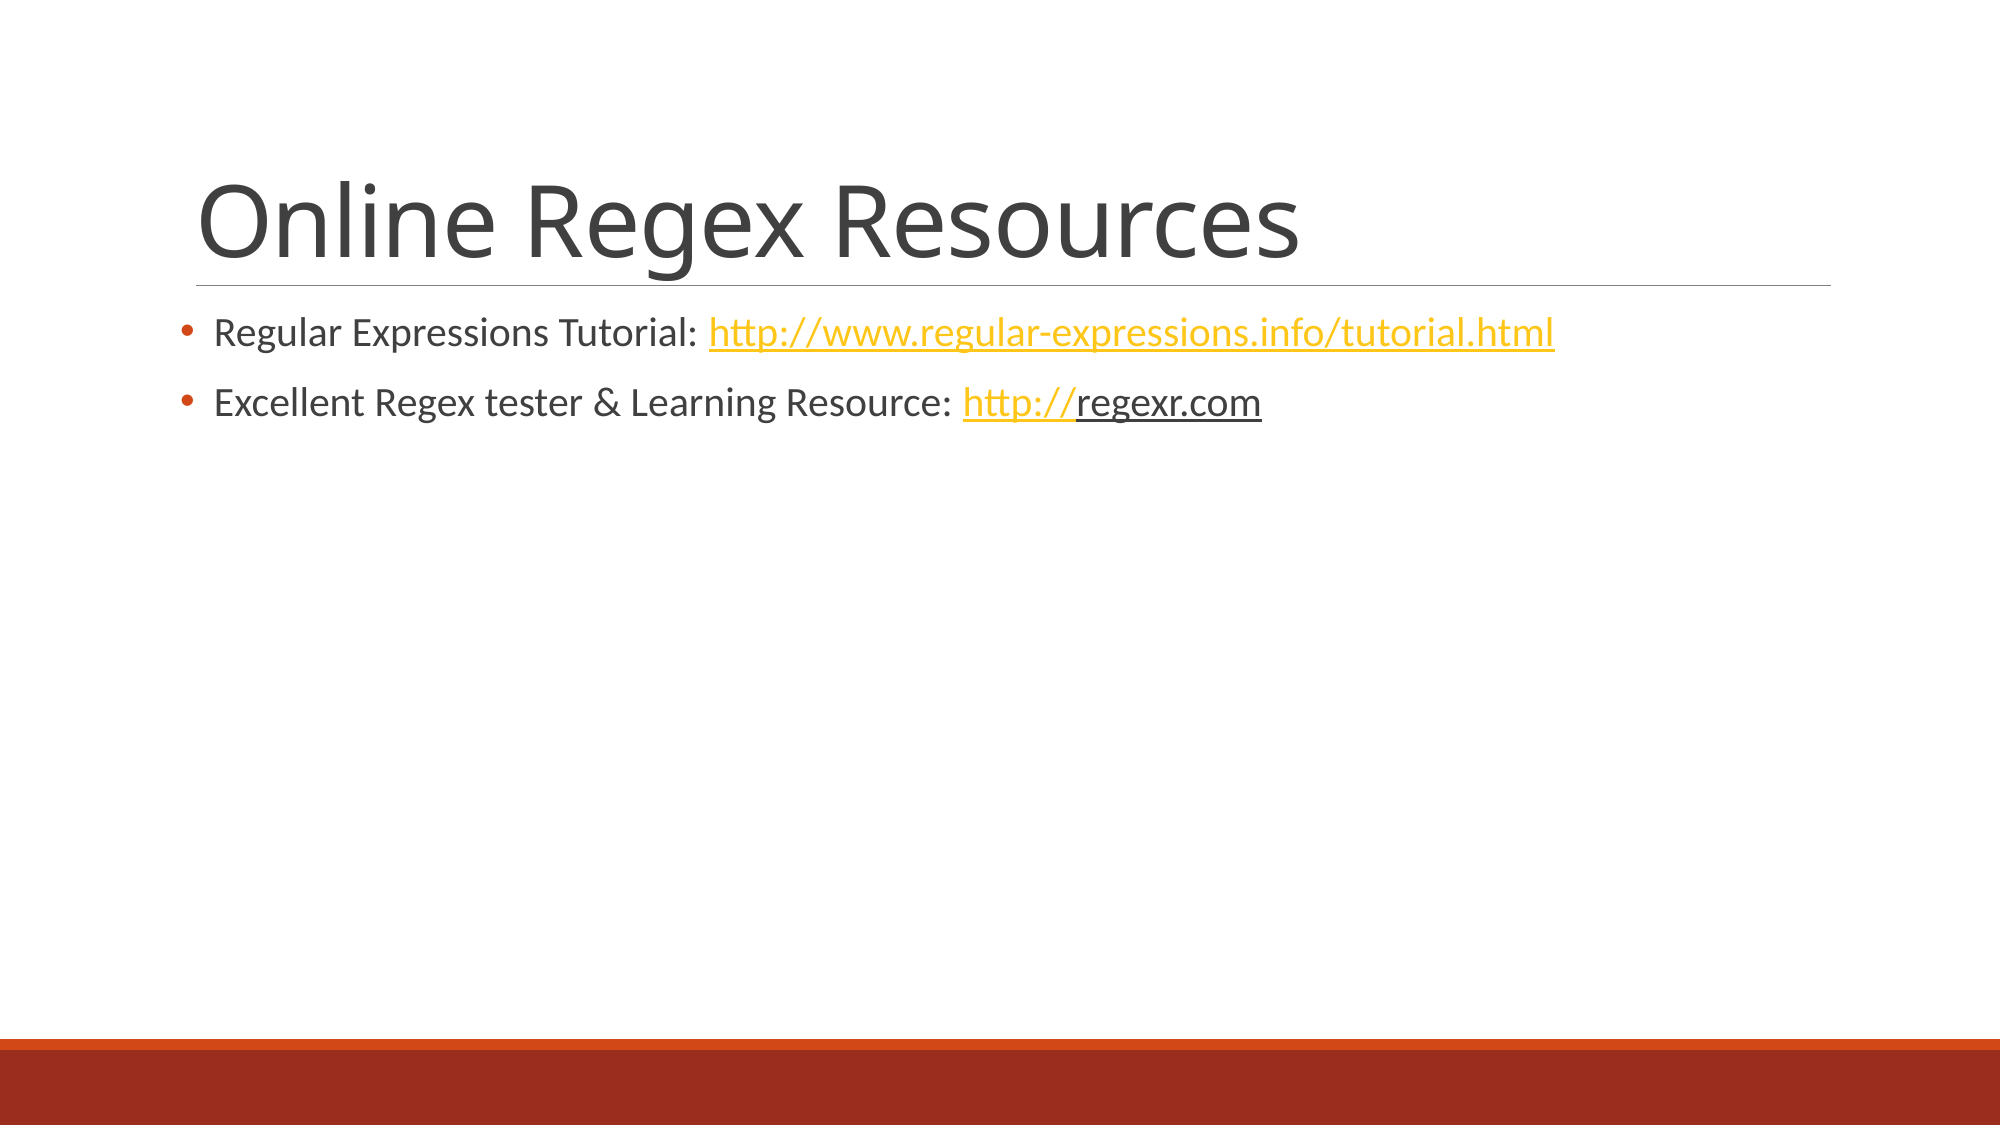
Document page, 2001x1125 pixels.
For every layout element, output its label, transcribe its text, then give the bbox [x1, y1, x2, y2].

list Regular Expressions Tutorial: http://www.regular-expressions.info/tutorial.html Excellent Regex tester & Learning Resource: http://regexr.com [180, 302, 1830, 963]
title Online Regex Resources [180, 47, 1830, 285]
